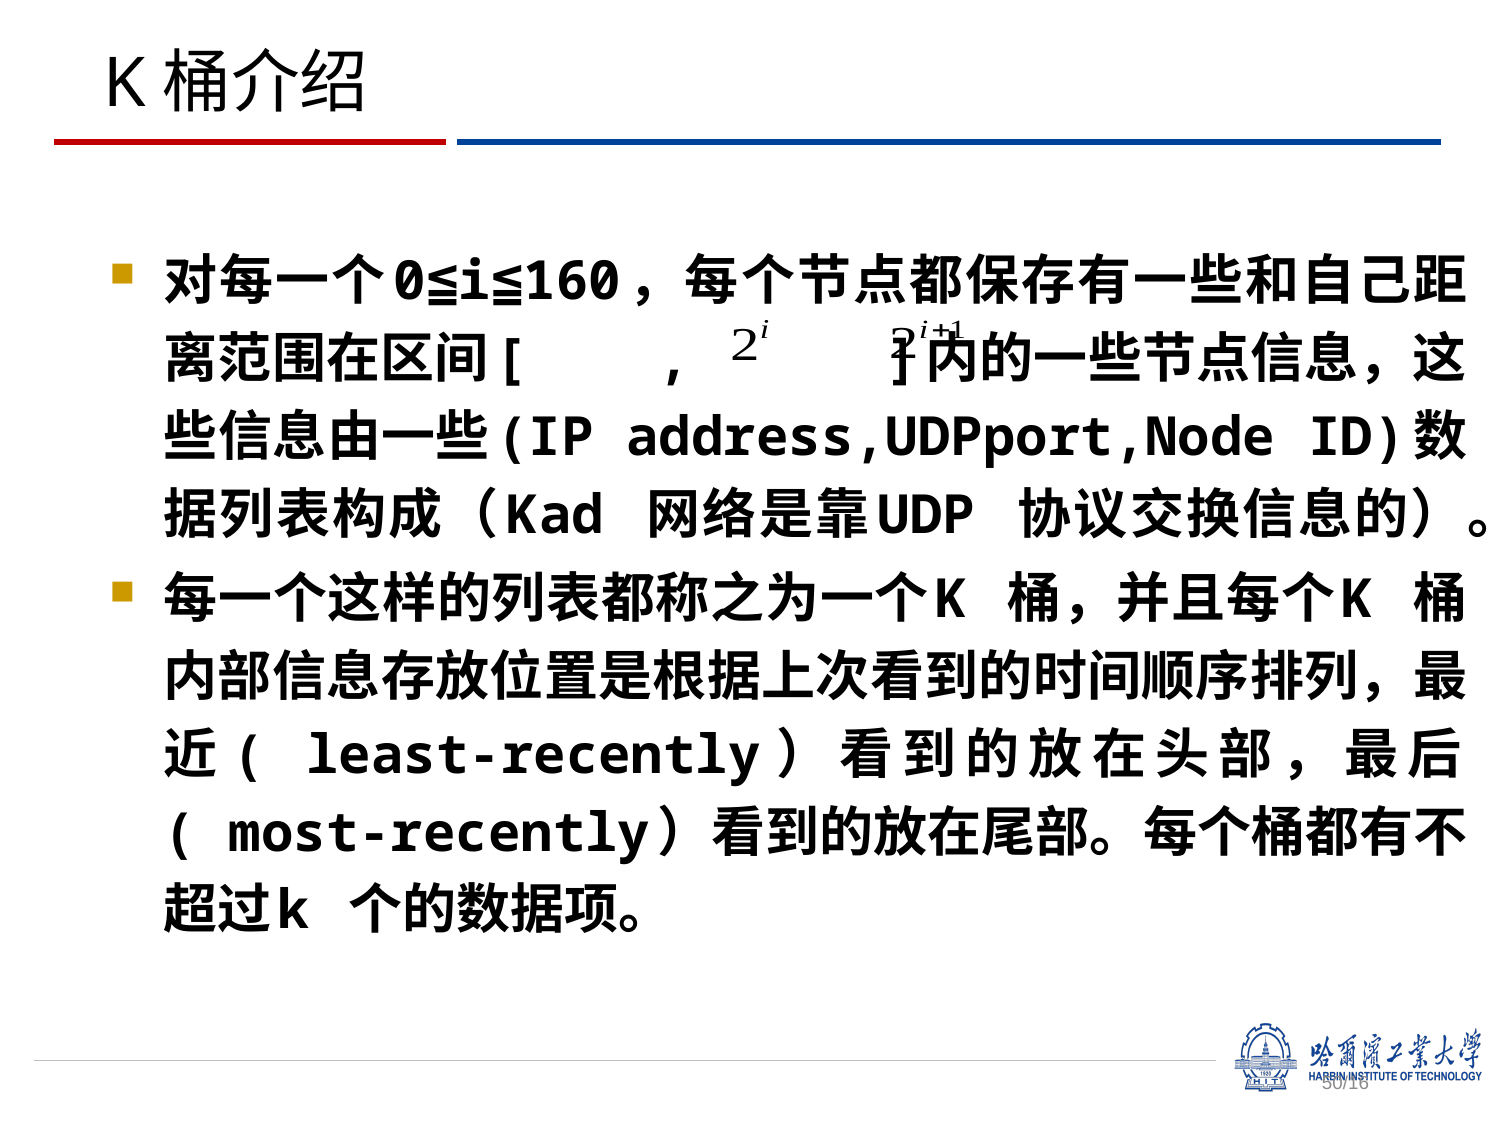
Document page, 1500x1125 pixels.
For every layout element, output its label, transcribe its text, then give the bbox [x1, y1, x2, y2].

title K桶介绍 [88, 19, 1364, 149]
picture [1204, 1024, 1482, 1094]
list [721, 309, 781, 369]
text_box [879, 309, 975, 367]
list 对每一个0≦i≦160，每个节点都保存有一些和自己距离范围在区间[ , ]内的一些节点信息，这些信息由一些(IP address,UDPport,Node ID)数据列表构成（Kad 网络是靠UDP 协议交换信息的）。 每一个这样的列表都称之为一个K 桶，并且每个K 桶内部信息存放位置是根据上次看到的时间顺序排列，最近( least-recently）看到的放在头部，最后( most-recently）看到的放在尾部。每个桶都有不超过k 个的数据项。 [94, 224, 1483, 1024]
slide_number 50/16 [1071, 1044, 1385, 1120]
